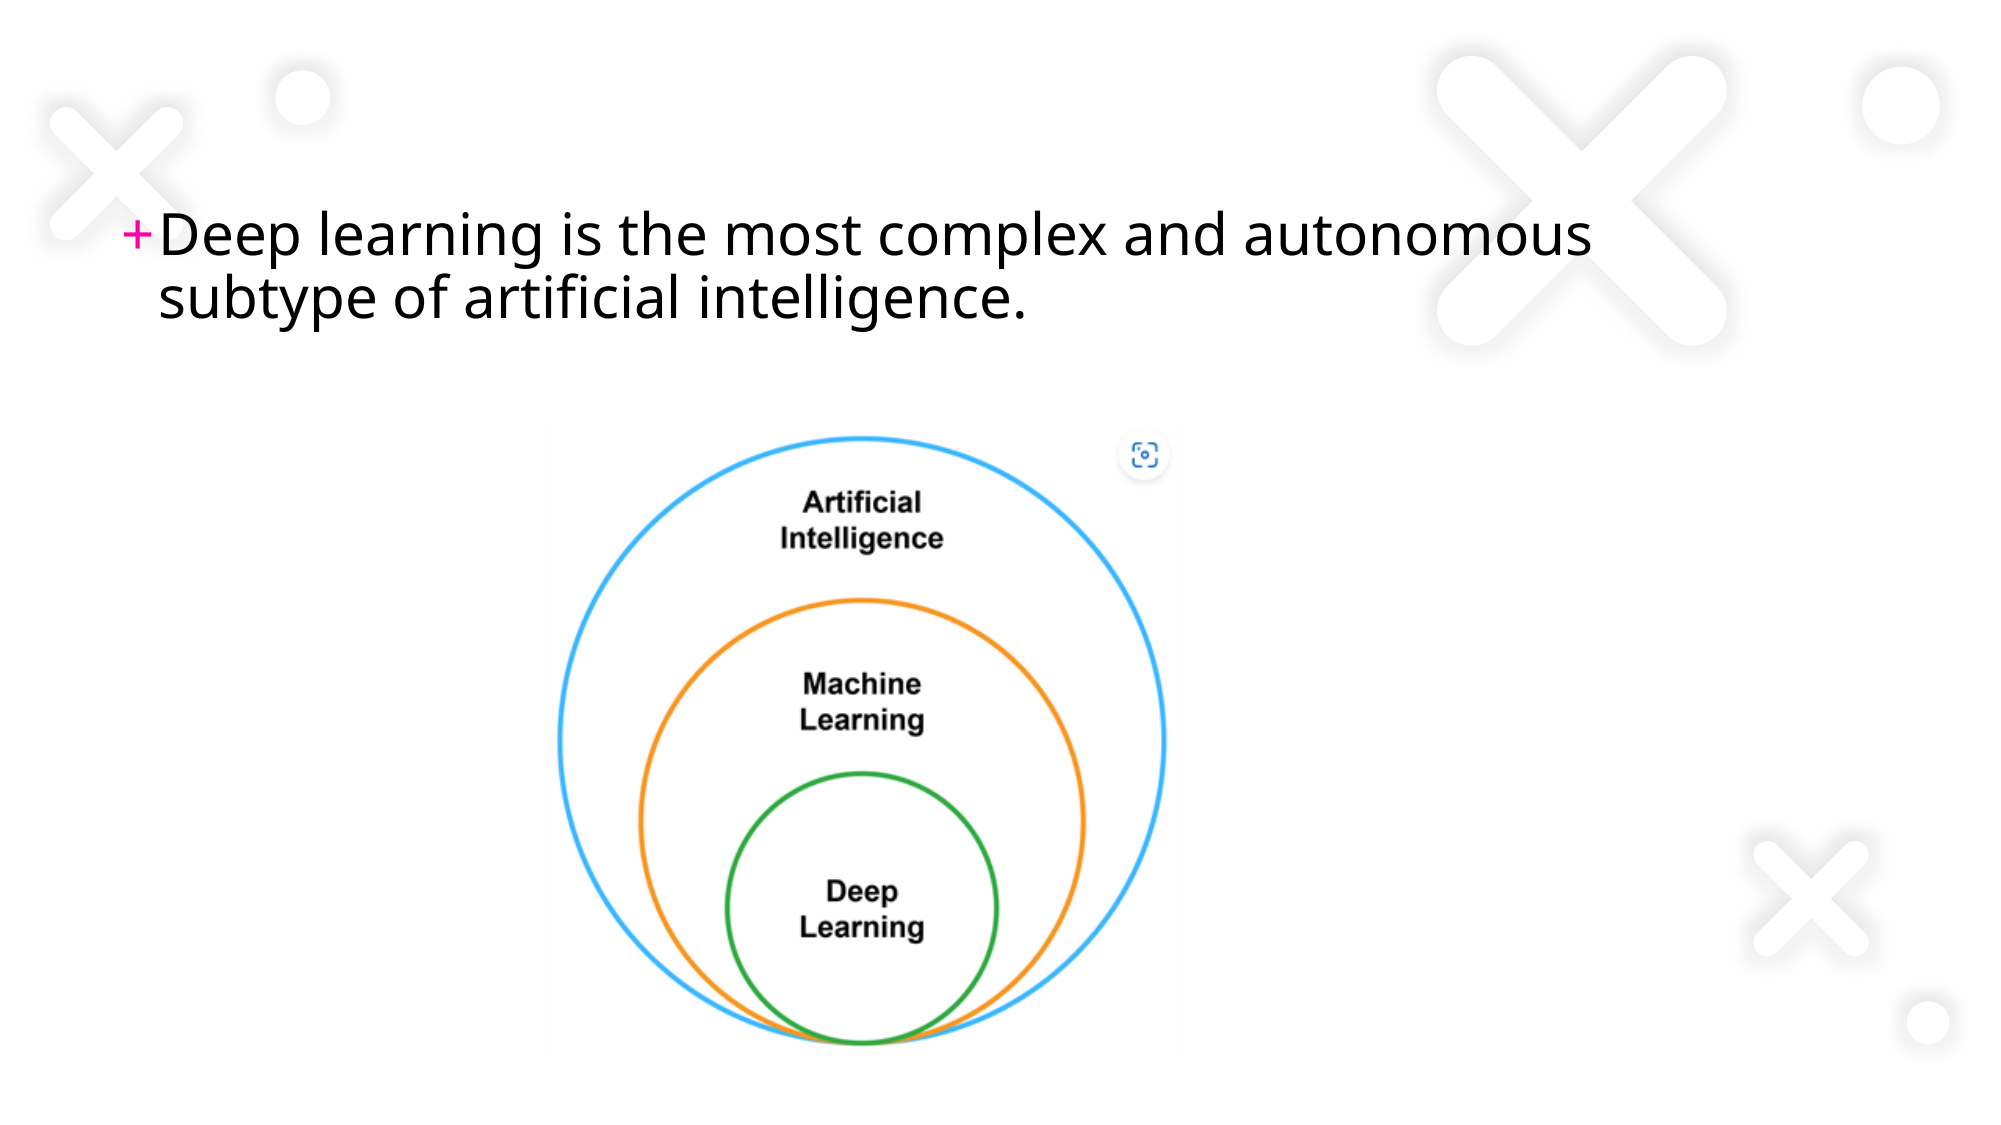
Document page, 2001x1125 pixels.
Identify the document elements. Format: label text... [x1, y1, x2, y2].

list Deep learning is the most complex and autonomous subtype of artificial intelligence. [106, 197, 1832, 357]
picture [534, 415, 1195, 1066]
